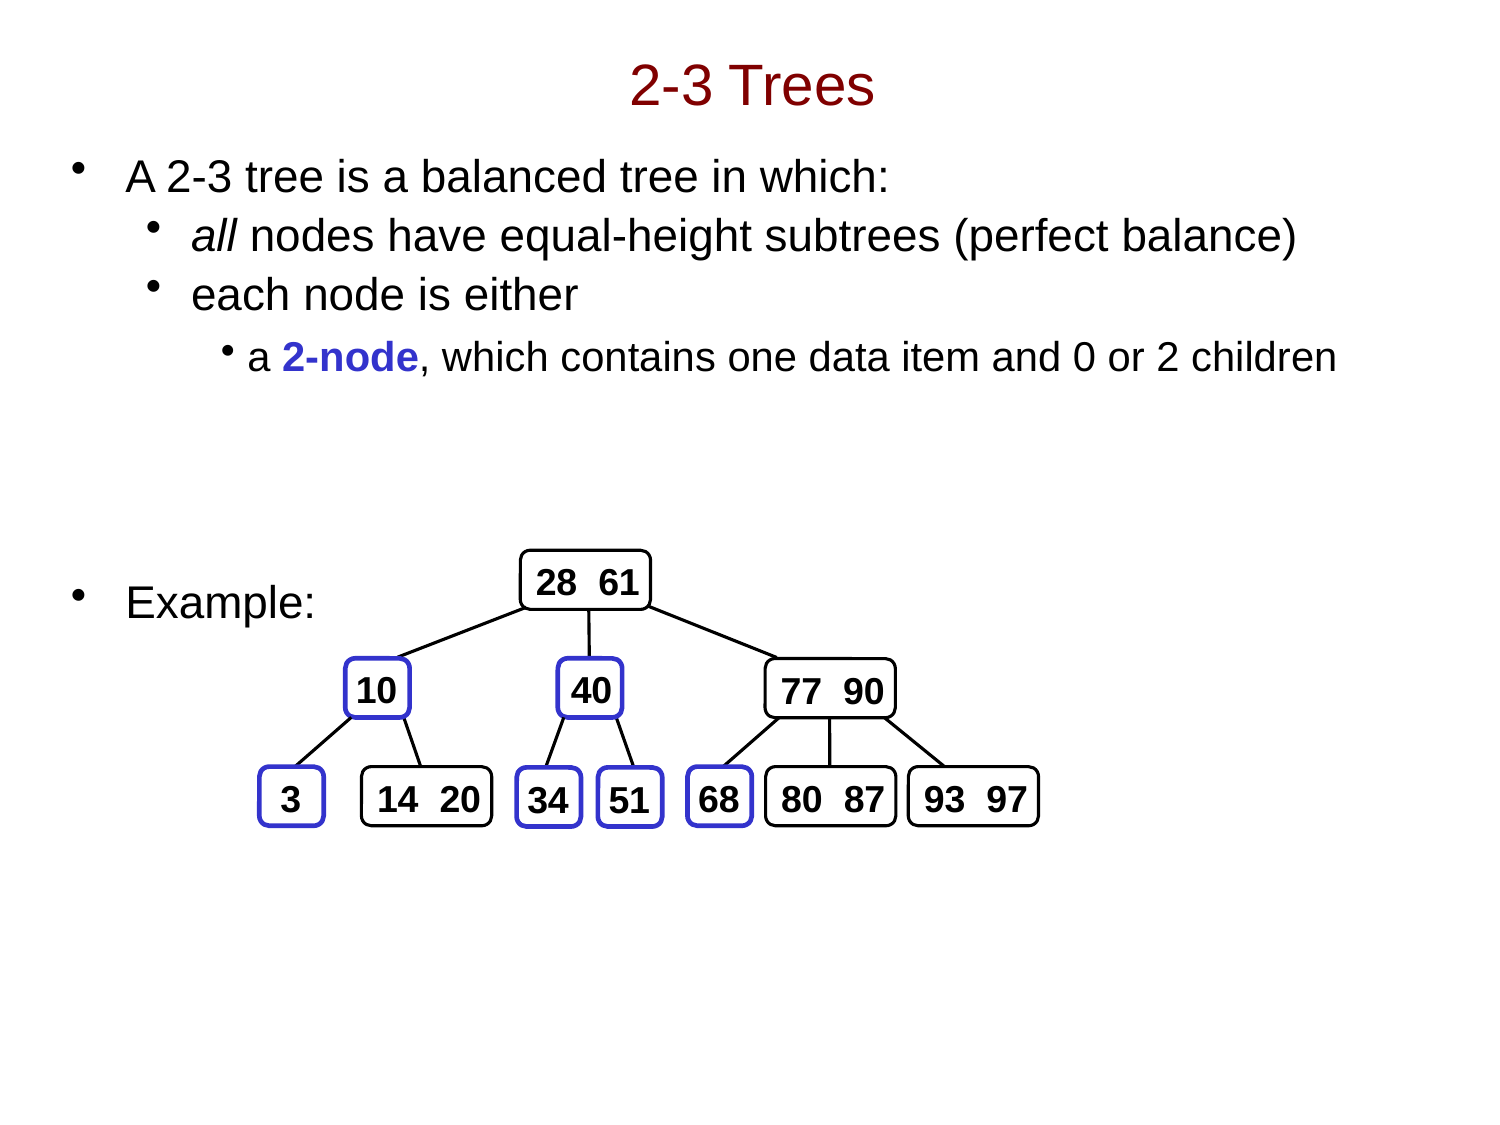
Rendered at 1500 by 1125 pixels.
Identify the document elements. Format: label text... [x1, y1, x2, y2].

text_box 77 90 [723, 659, 950, 721]
text_box 80 87 [724, 767, 867, 829]
text_box 3 [245, 767, 320, 829]
title 2-3 Trees [64, 12, 1442, 138]
text_box 51 [583, 768, 675, 830]
list A 2-3 tree is a balanced tree in which: all nodes have equal-height subtrees (perfect balance) each node is either a 2-node, which contains one data item and 0 or 2 children Example: [55, 138, 1500, 1060]
text_box 14 20 [320, 767, 523, 829]
text_box 68 [673, 767, 724, 829]
text_box 34 [502, 768, 583, 830]
text_box 28 61 [479, 551, 705, 613]
text_box 93 97 [867, 767, 1093, 829]
text_box 10 [331, 659, 423, 721]
text_box 40 [546, 659, 637, 721]
